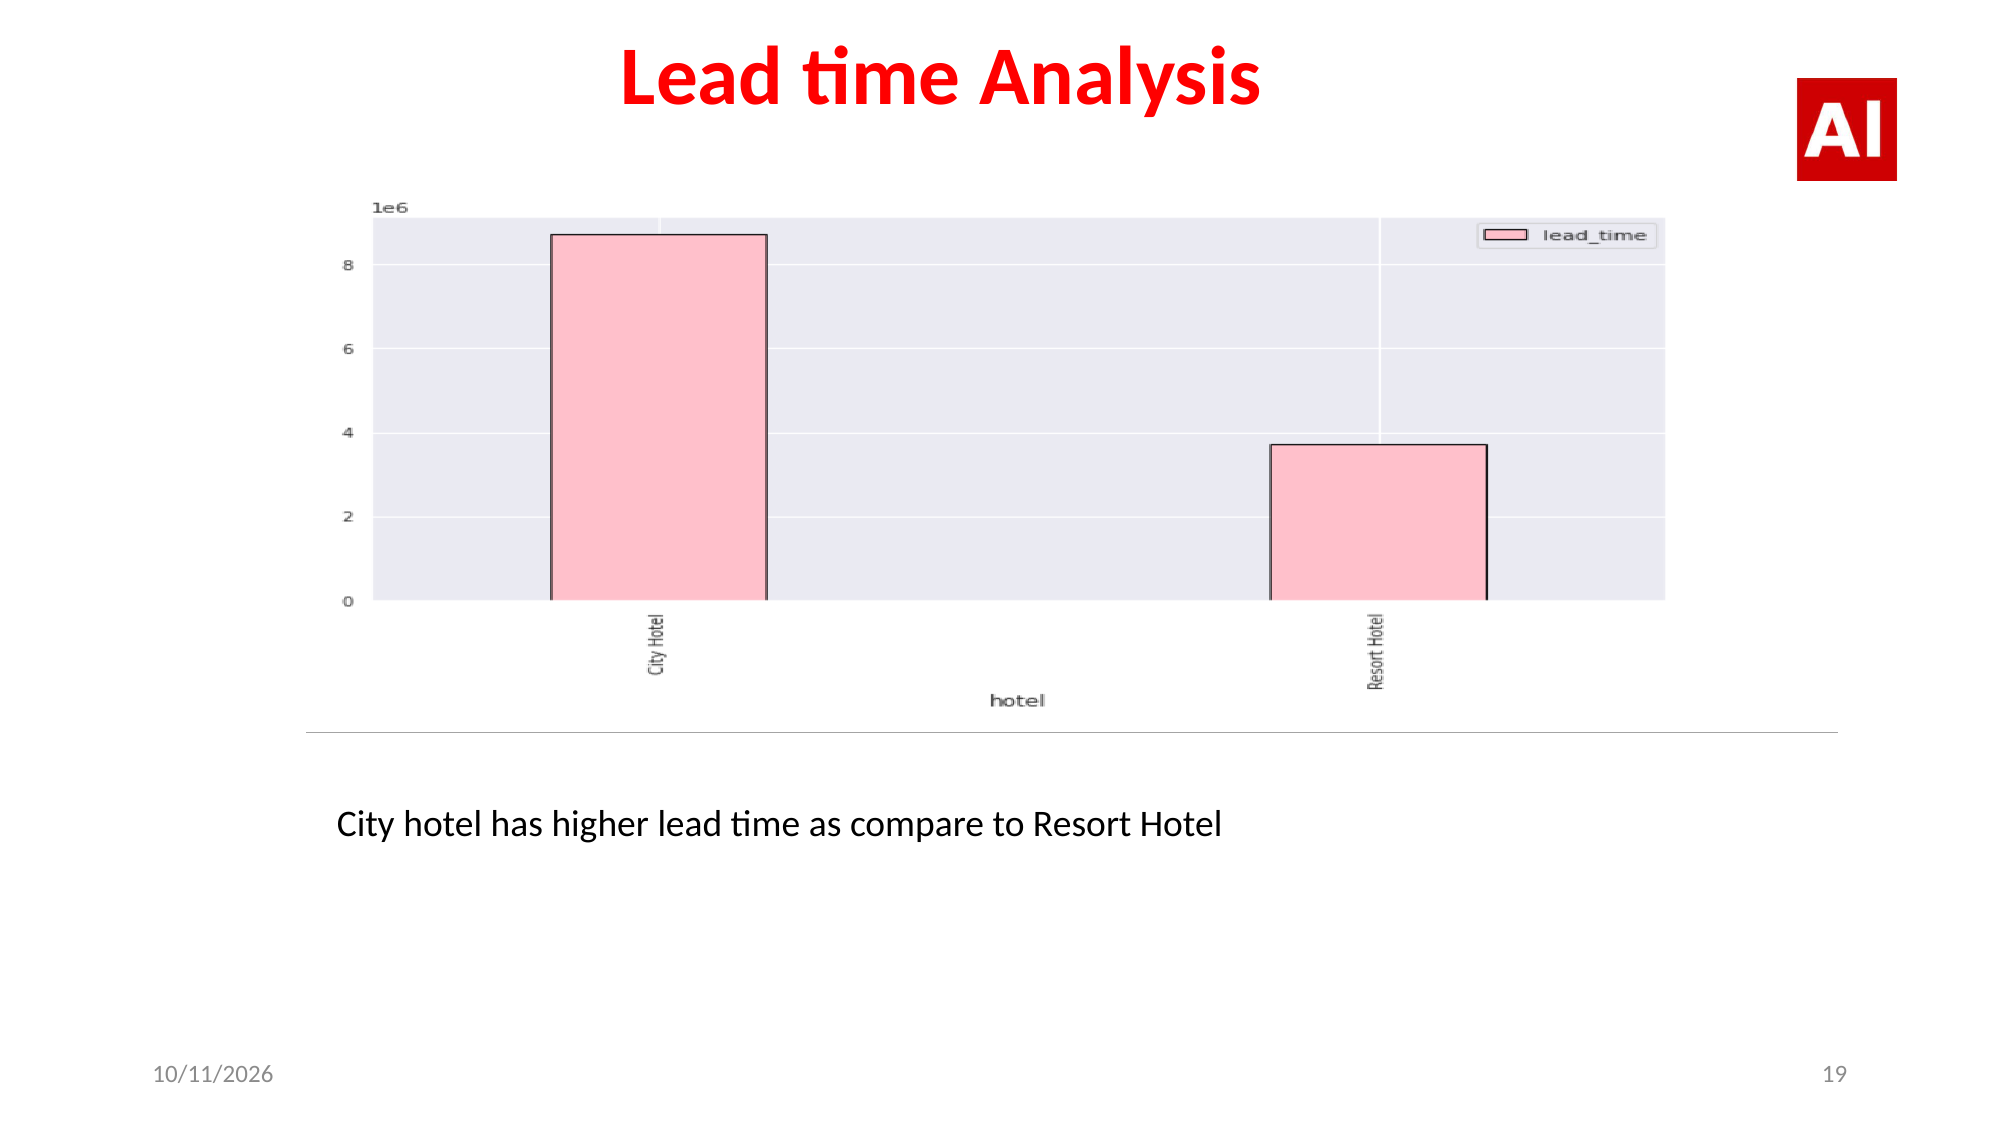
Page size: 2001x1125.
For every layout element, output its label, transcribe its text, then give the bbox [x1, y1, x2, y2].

slide_number 19 [1412, 1042, 1863, 1103]
picture [1795, 78, 1898, 181]
picture [306, 193, 1838, 733]
text_box Lead time Analysis [606, 14, 1708, 129]
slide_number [137, 1042, 588, 1103]
text_box City hotel has higher lead time as compare to Resort Hotel [322, 791, 1918, 851]
